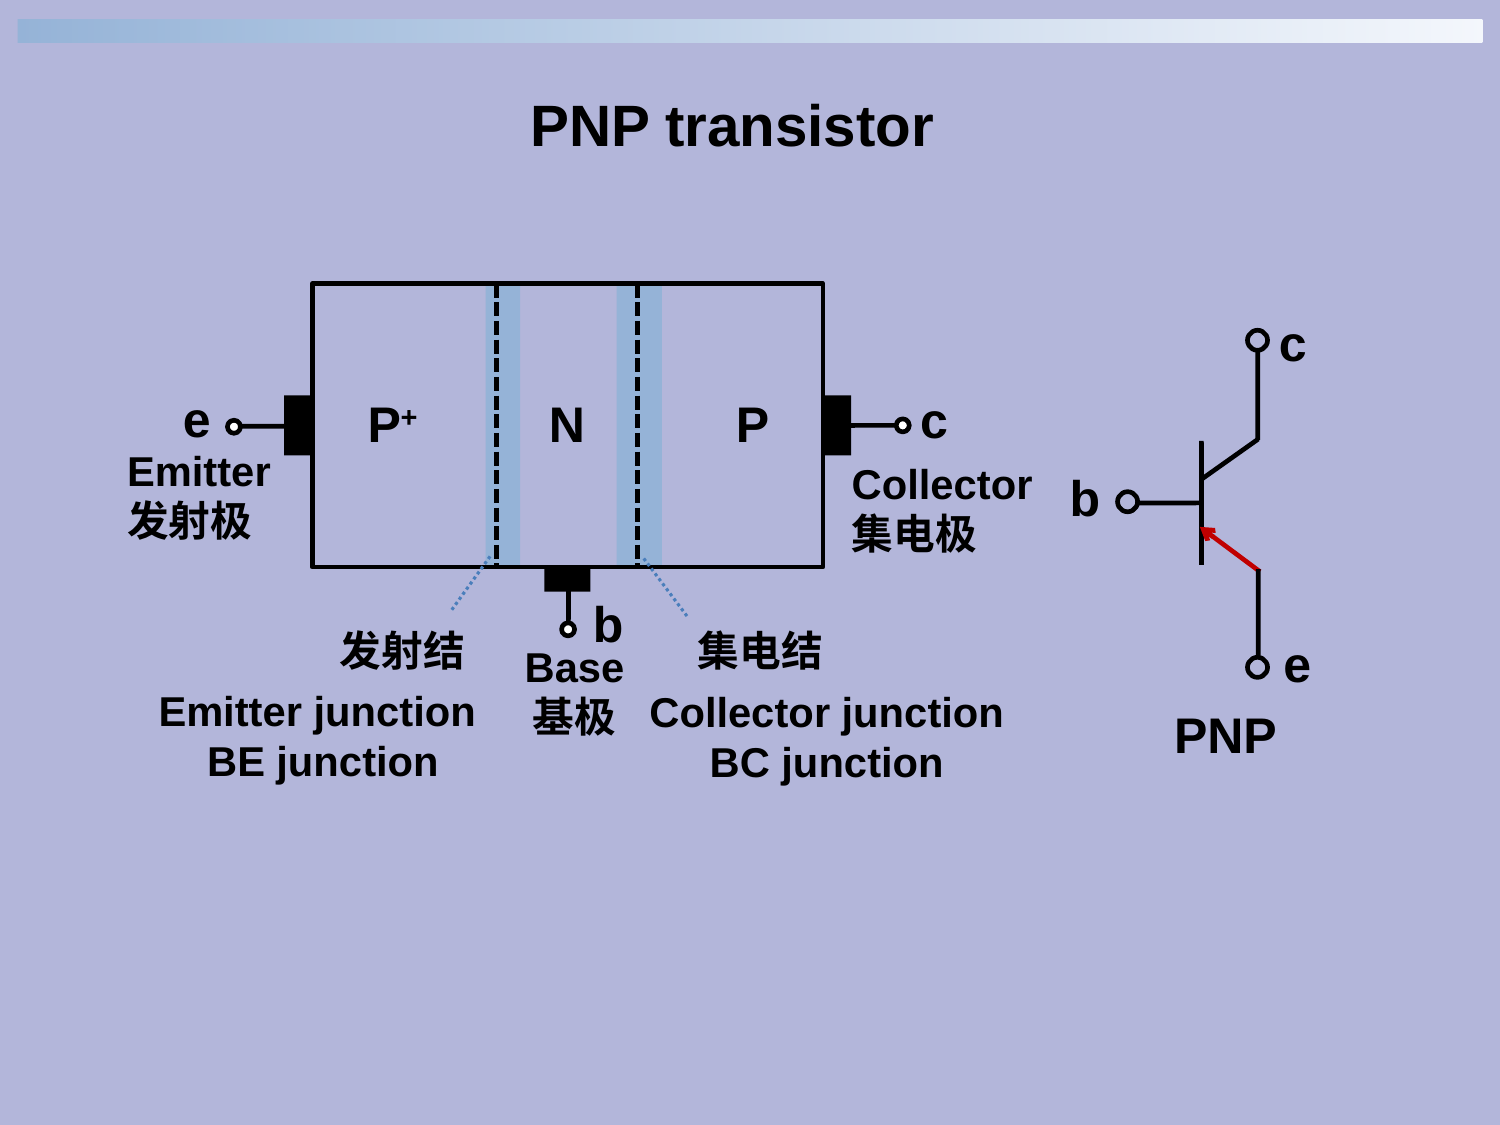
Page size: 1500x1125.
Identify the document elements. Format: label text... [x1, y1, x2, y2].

text_box Emitter junction BE junction [125, 758, 521, 792]
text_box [1117, 329, 1268, 678]
text_box e [1268, 624, 1331, 700]
text_box [16, 17, 1484, 45]
text_box c [1264, 303, 1326, 379]
text_box b [1075, 459, 1112, 535]
text_box Collector junction BC junction [629, 758, 1024, 793]
text_box PNP [1159, 696, 1300, 771]
text_box PNP transistor [449, 80, 1016, 166]
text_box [112, 283, 1071, 751]
